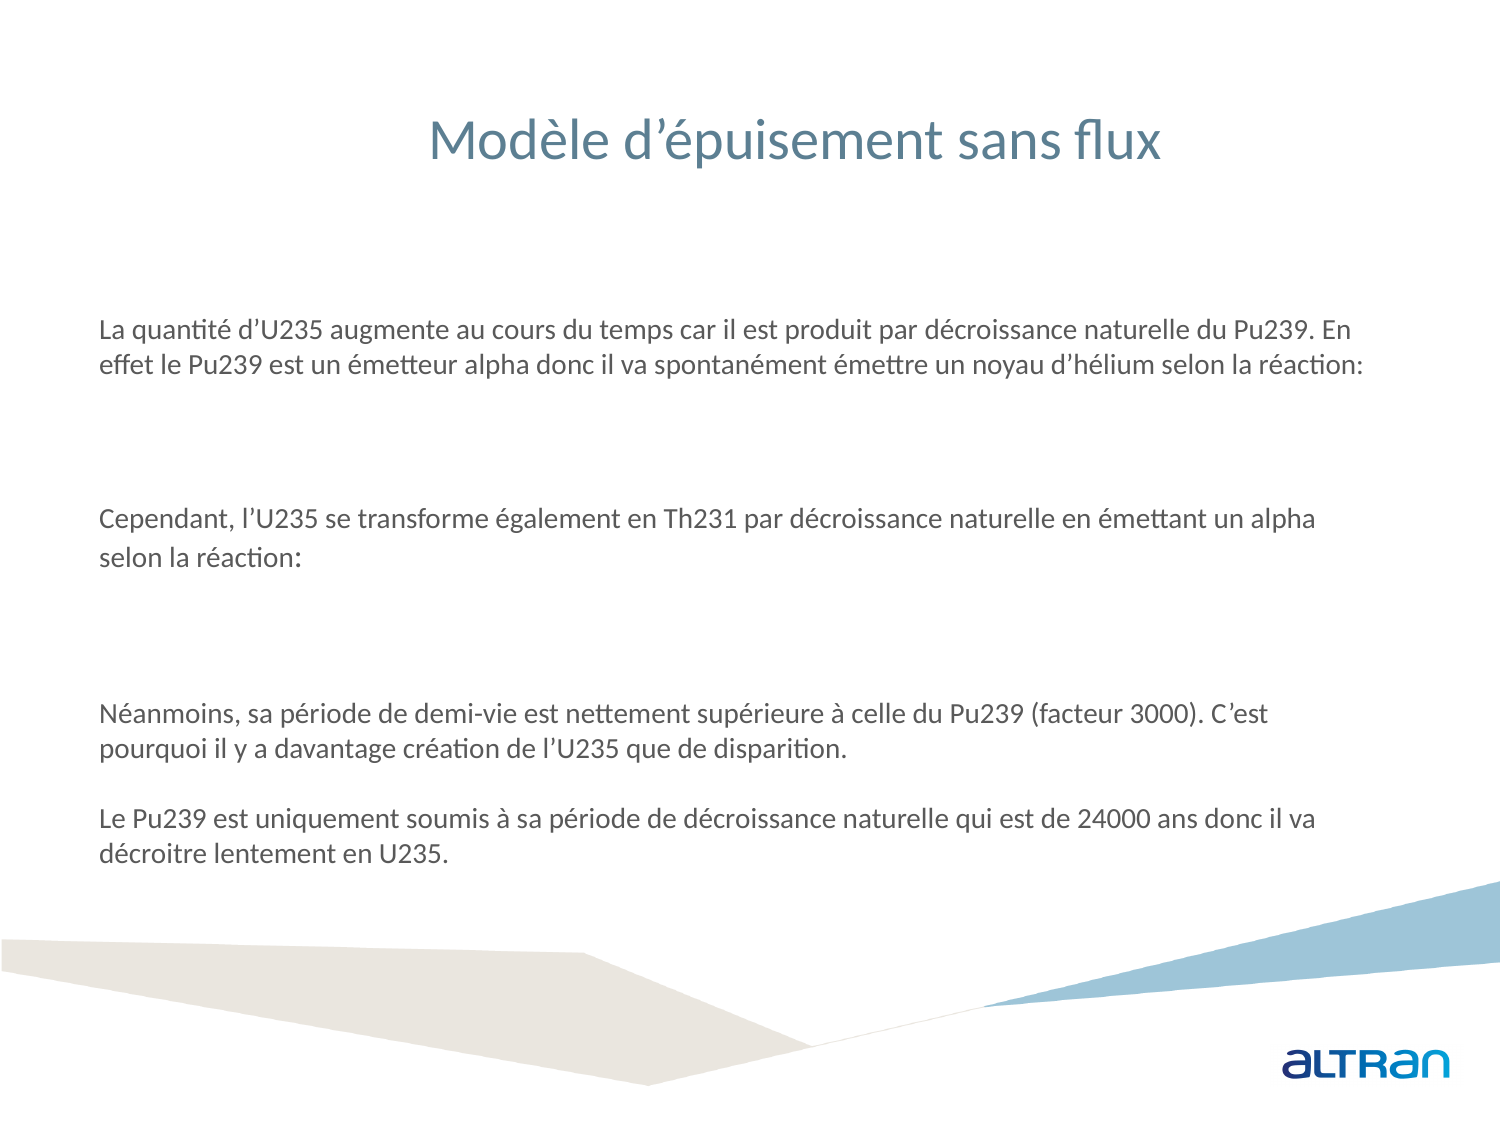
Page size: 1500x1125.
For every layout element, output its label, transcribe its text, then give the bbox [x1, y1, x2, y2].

picture [1, 878, 1500, 1119]
title Modèle d’épuisement sans flux [164, 42, 1425, 231]
